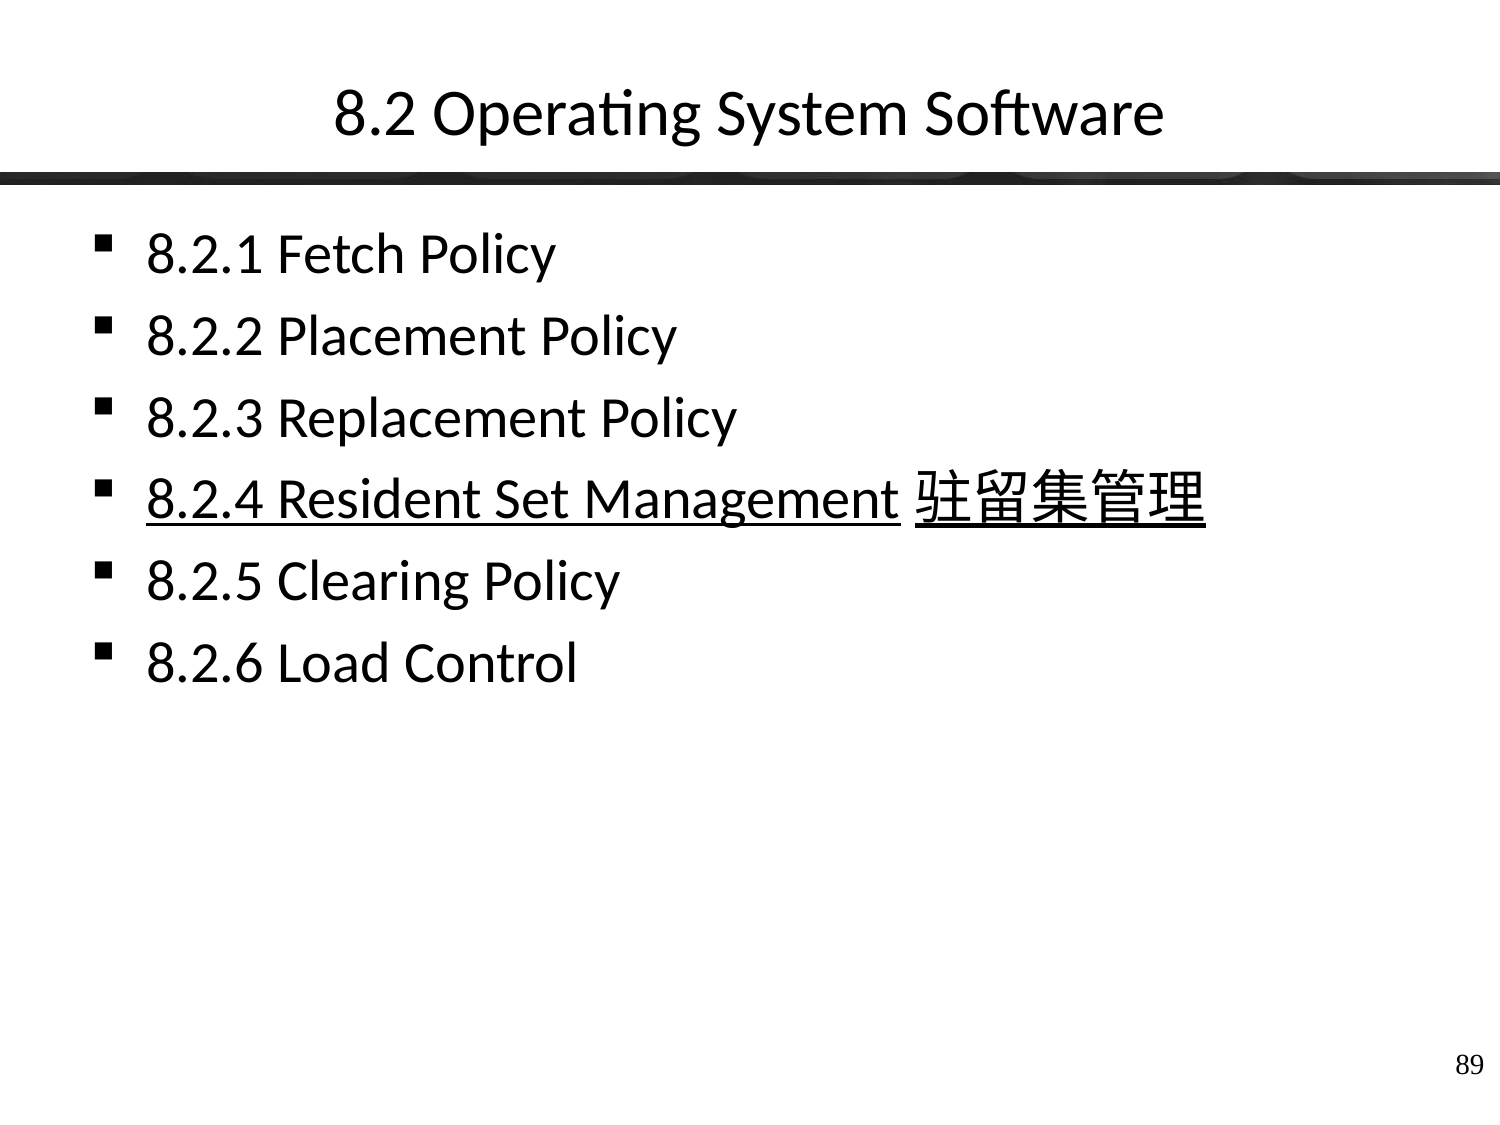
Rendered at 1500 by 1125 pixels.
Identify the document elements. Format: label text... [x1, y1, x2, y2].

slide_number 89 [1187, 1025, 1500, 1100]
title 8.2 Operating System Software [0, 45, 1500, 173]
list 8.2.1 Fetch Policy 8.2.2 Placement Policy 8.2.3 Replacement Policy 8.2.4 Resident Set Management驻留集管理 8.2.5 Clearing Policy 8.2.6 Load Control [75, 208, 1425, 1005]
picture [0, 173, 1500, 185]
